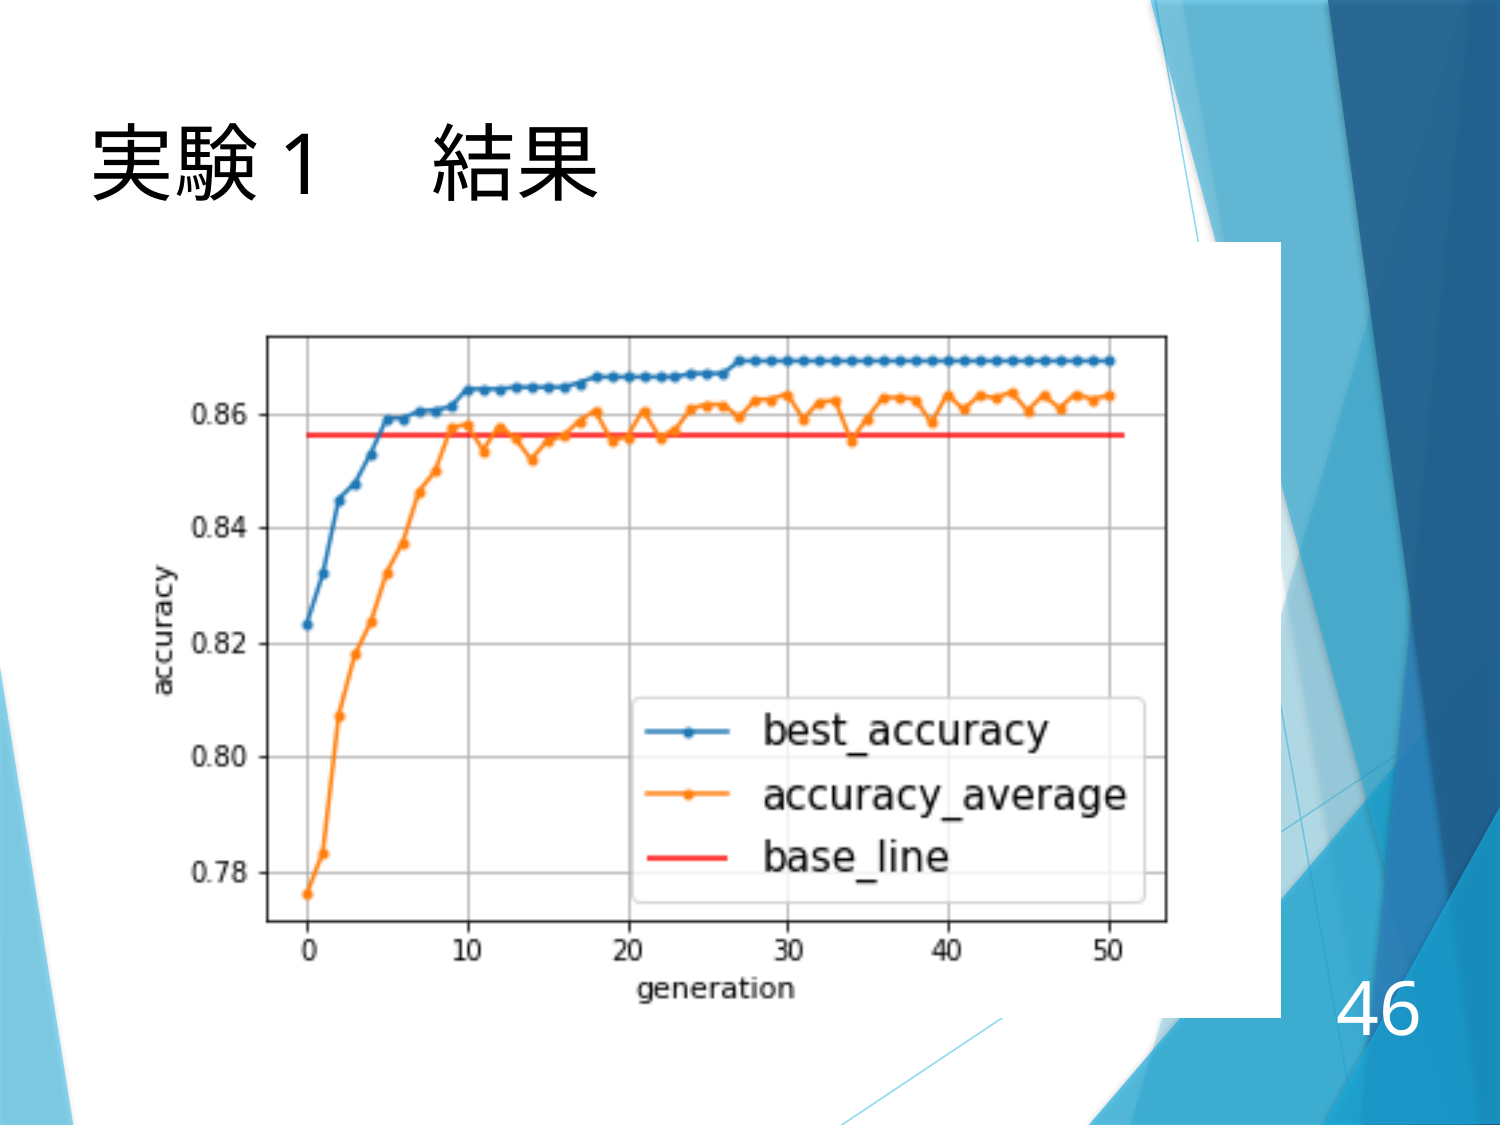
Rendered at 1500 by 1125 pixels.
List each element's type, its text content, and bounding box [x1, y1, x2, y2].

slide_number 46 [1311, 971, 1438, 1051]
text_box 実験1 結果 [75, 103, 701, 219]
picture [121, 241, 1281, 1019]
